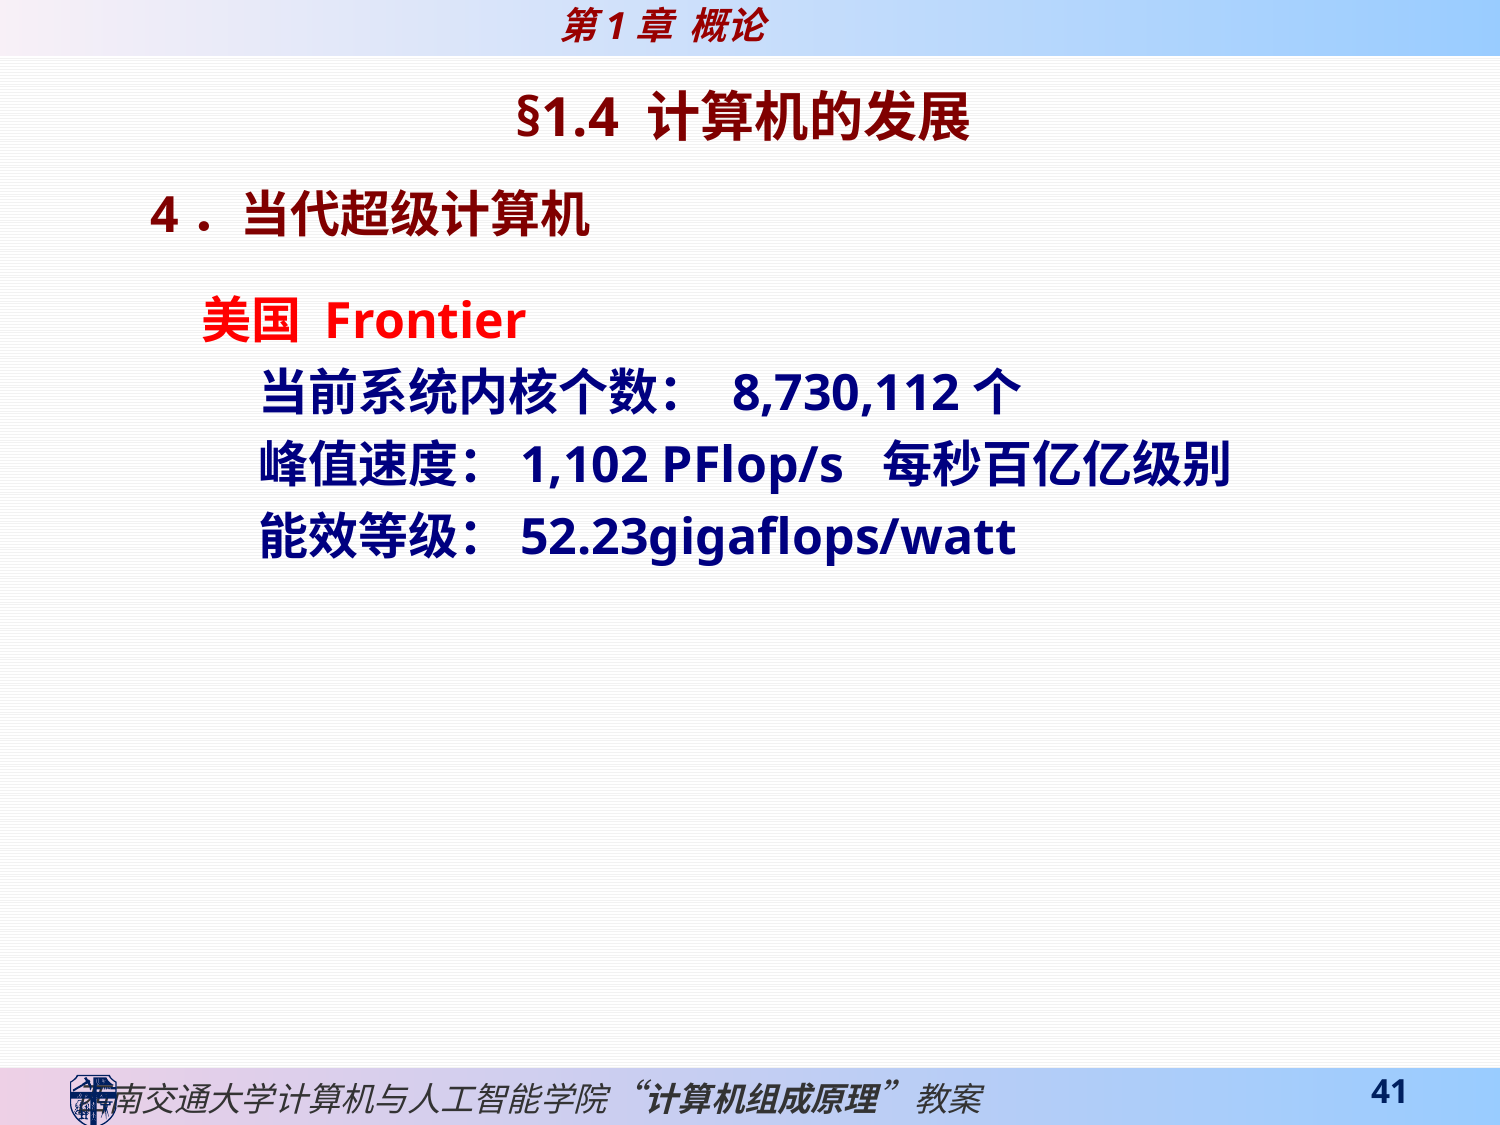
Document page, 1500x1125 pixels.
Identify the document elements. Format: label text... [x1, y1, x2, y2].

text_box §1.4 计算机的发展 [0, 74, 1500, 147]
text_box 4．当代超级计算机 [135, 174, 1365, 243]
text_box 美国 Frontier 当前系统内核个数： 8,730,112个 峰值速度：1,102 PFlop/s 每秒百亿亿级别 能效等级：52.23gigaflops/watt [186, 269, 1461, 645]
